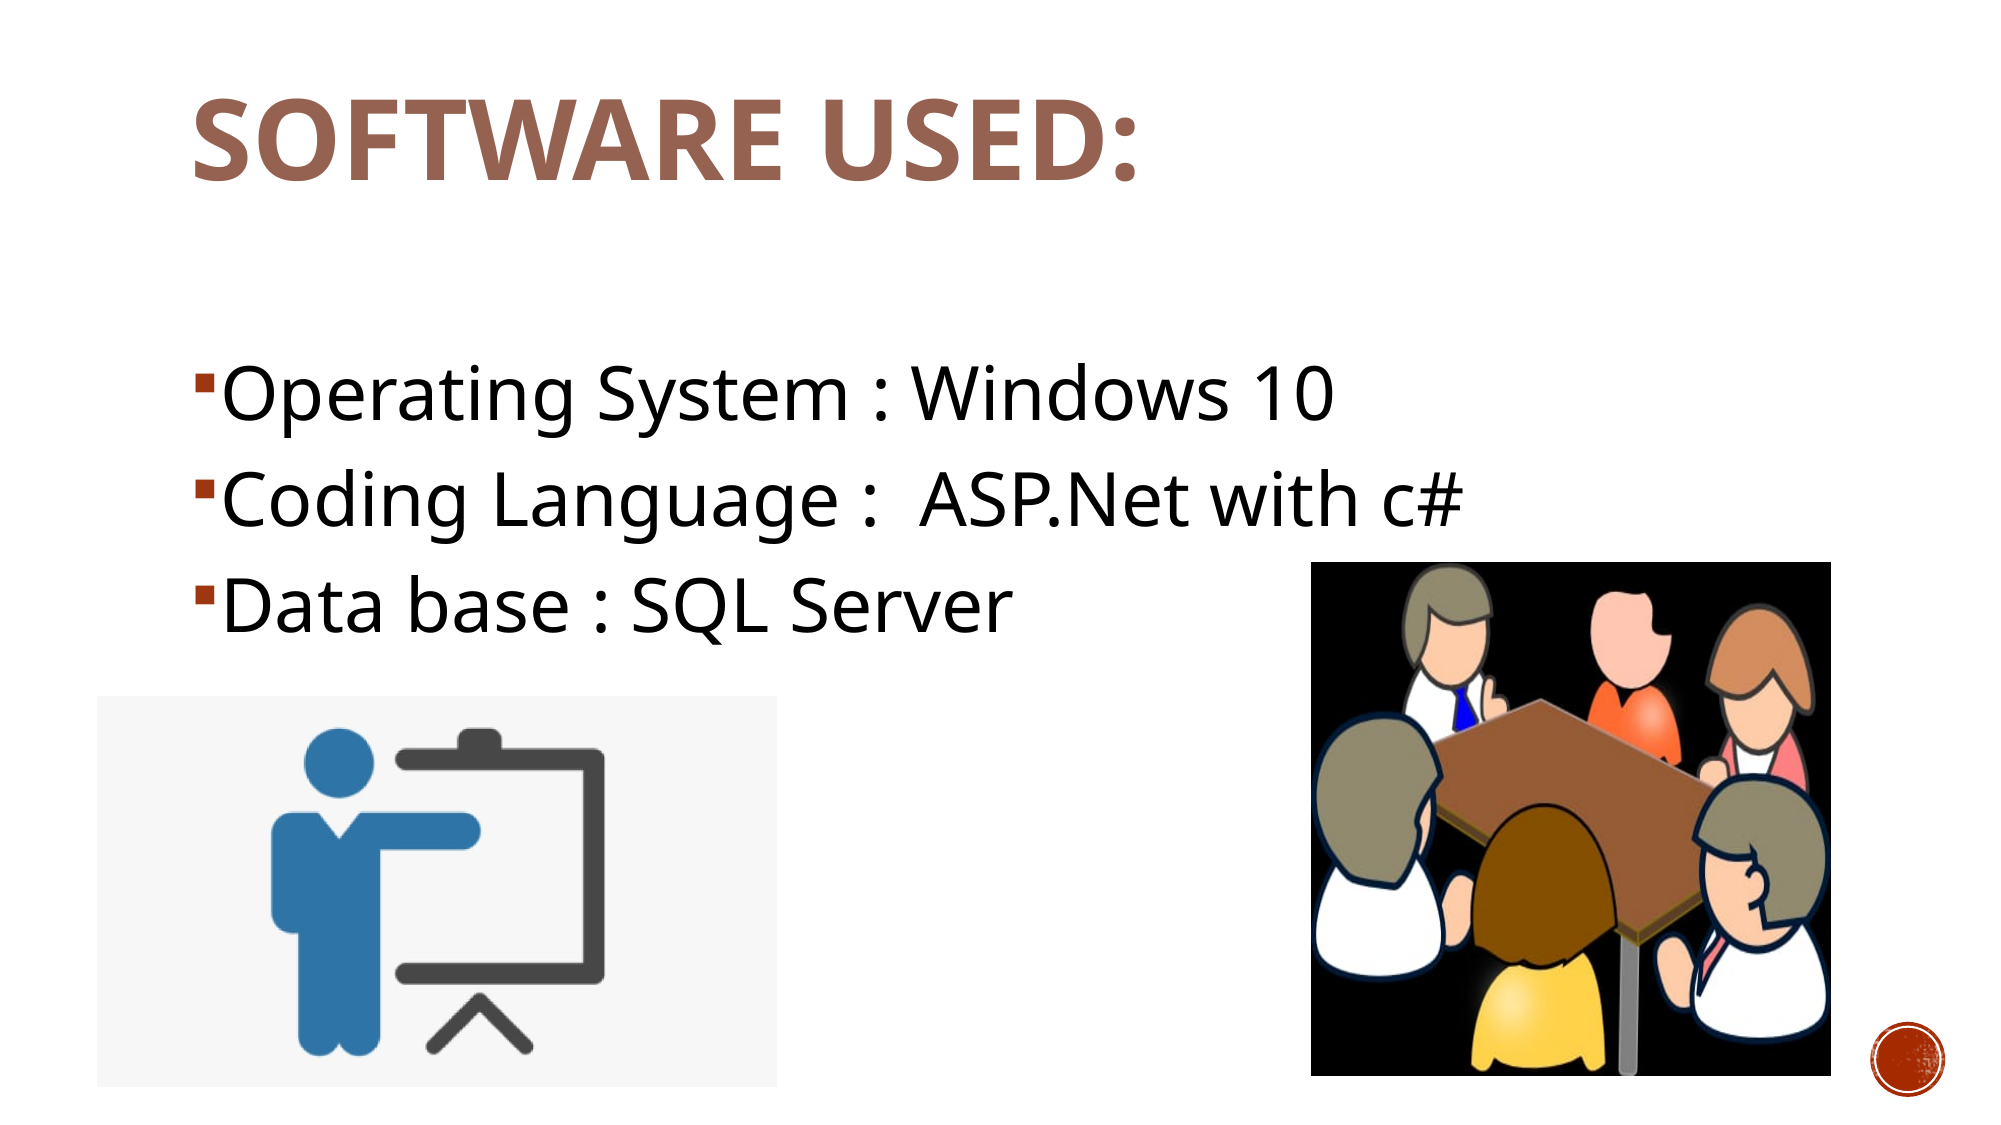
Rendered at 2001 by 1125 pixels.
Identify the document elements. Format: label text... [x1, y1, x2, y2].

picture [97, 696, 777, 1087]
picture [1311, 562, 1831, 1076]
list Operating System : Windows 10 Coding Language : ASP.Net with c# Data base : SQL Server [175, 348, 1826, 1013]
title SOFTWARE USED: [175, 79, 1826, 344]
text_box [984, 486, 1016, 639]
